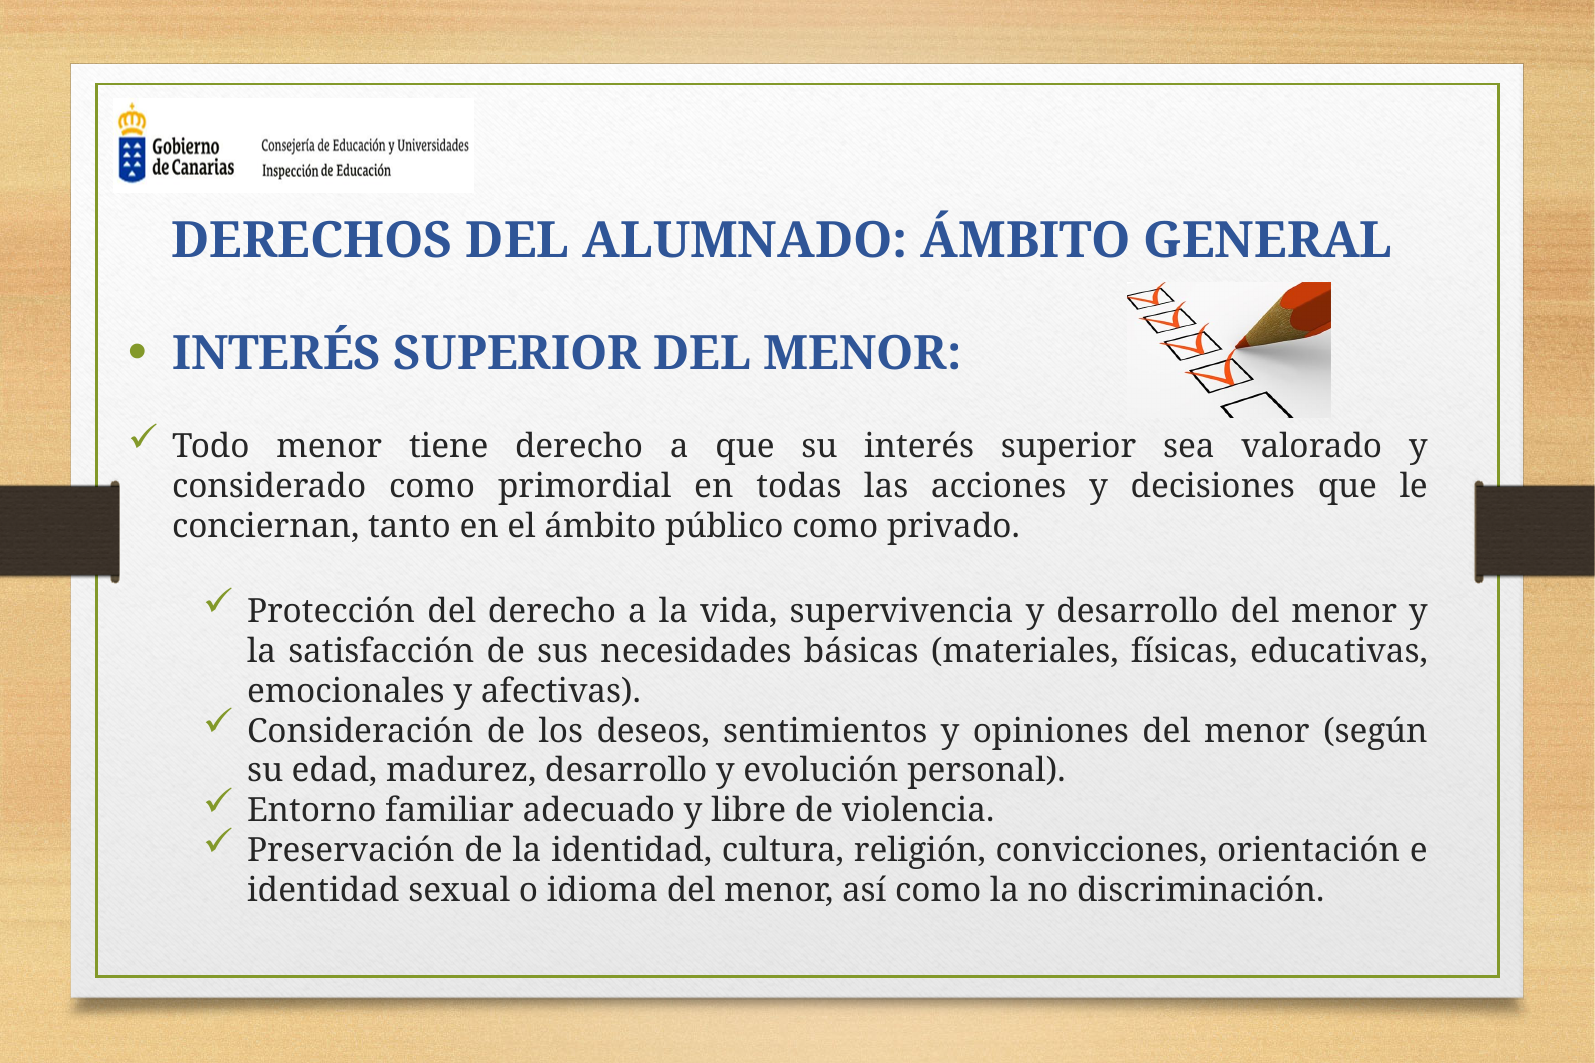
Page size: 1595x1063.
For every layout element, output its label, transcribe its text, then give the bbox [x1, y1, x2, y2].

picture [0, 0, 1595, 1063]
text_box INTERÉS SUPERIOR DEL MENOR: Todo menor tiene derecho a que su interés superior sea valorado y considerado como primordial en todas las acciones y decisiones que le conciernan, tanto en el ámbito público como privado. Protección del derecho a la vida, supervivencia y desarrollo del menor y la satisfacción de sus necesidades básicas (materiales, físicas, educativas, emocionales y afectivas). Consideración de los deseos, sentimientos y opiniones del menor (según su edad, madurez, desarrollo y evolución personal). Entorno familiar adecuado y libre de violencia. Preservación de la identidad, cultura, religión, convicciones, orientación e identidad sexual o idioma del menor, así como la no discriminación. [113, 315, 1445, 932]
text_box DERECHOS DEL ALUMNADO: ÁMBITO GENERAL [60, 141, 1505, 334]
